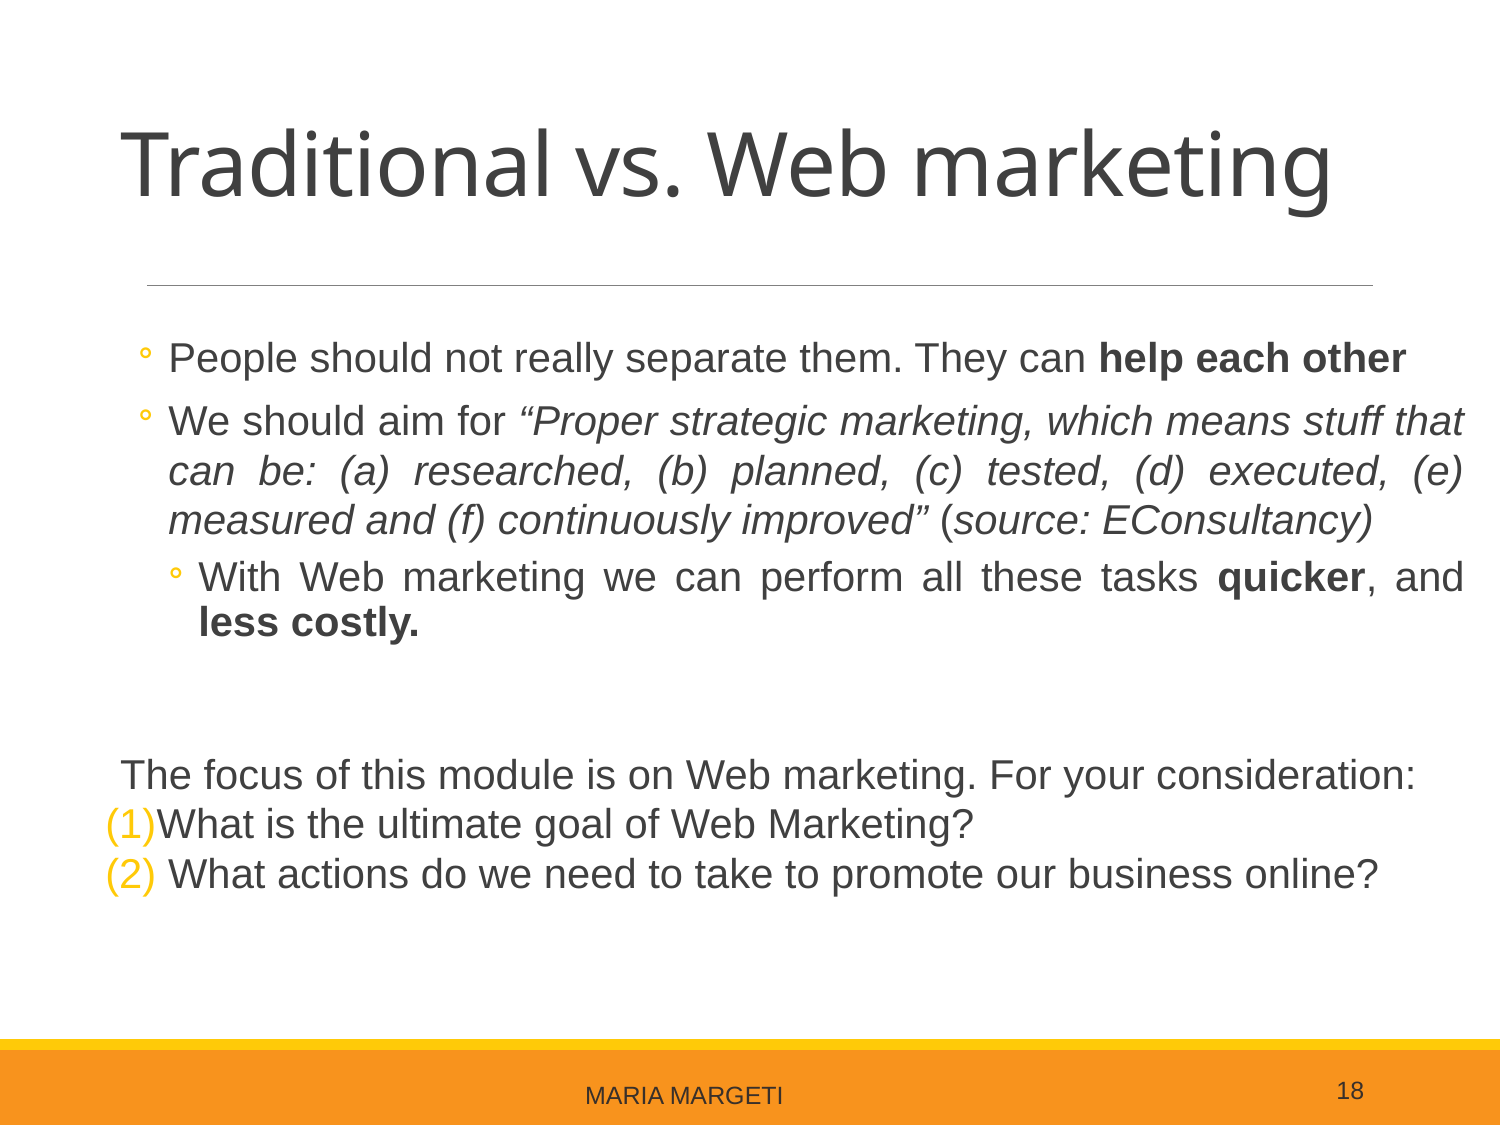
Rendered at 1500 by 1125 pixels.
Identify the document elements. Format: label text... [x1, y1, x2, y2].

list People should not really separate them. They can help each other We should aim for “Proper strategic marketing, which means stuff that can be: (a) researched, (b) planned, (c) tested, (d) executed, (e) measured and (f) continuously improved” (source: EConsultancy) With Web marketing we can perform all these tasks quicker, and less costly. The focus of this module is on Web marketing. For your consideration: What is the ultimate goal of Web Marketing? What actions do we need to take to promote our business online? [105, 323, 1466, 921]
title Traditional vs. Web marketing [105, 95, 1465, 223]
slide_number 18 [1217, 1059, 1380, 1120]
footer Maria Margeti [292, 1065, 1076, 1125]
